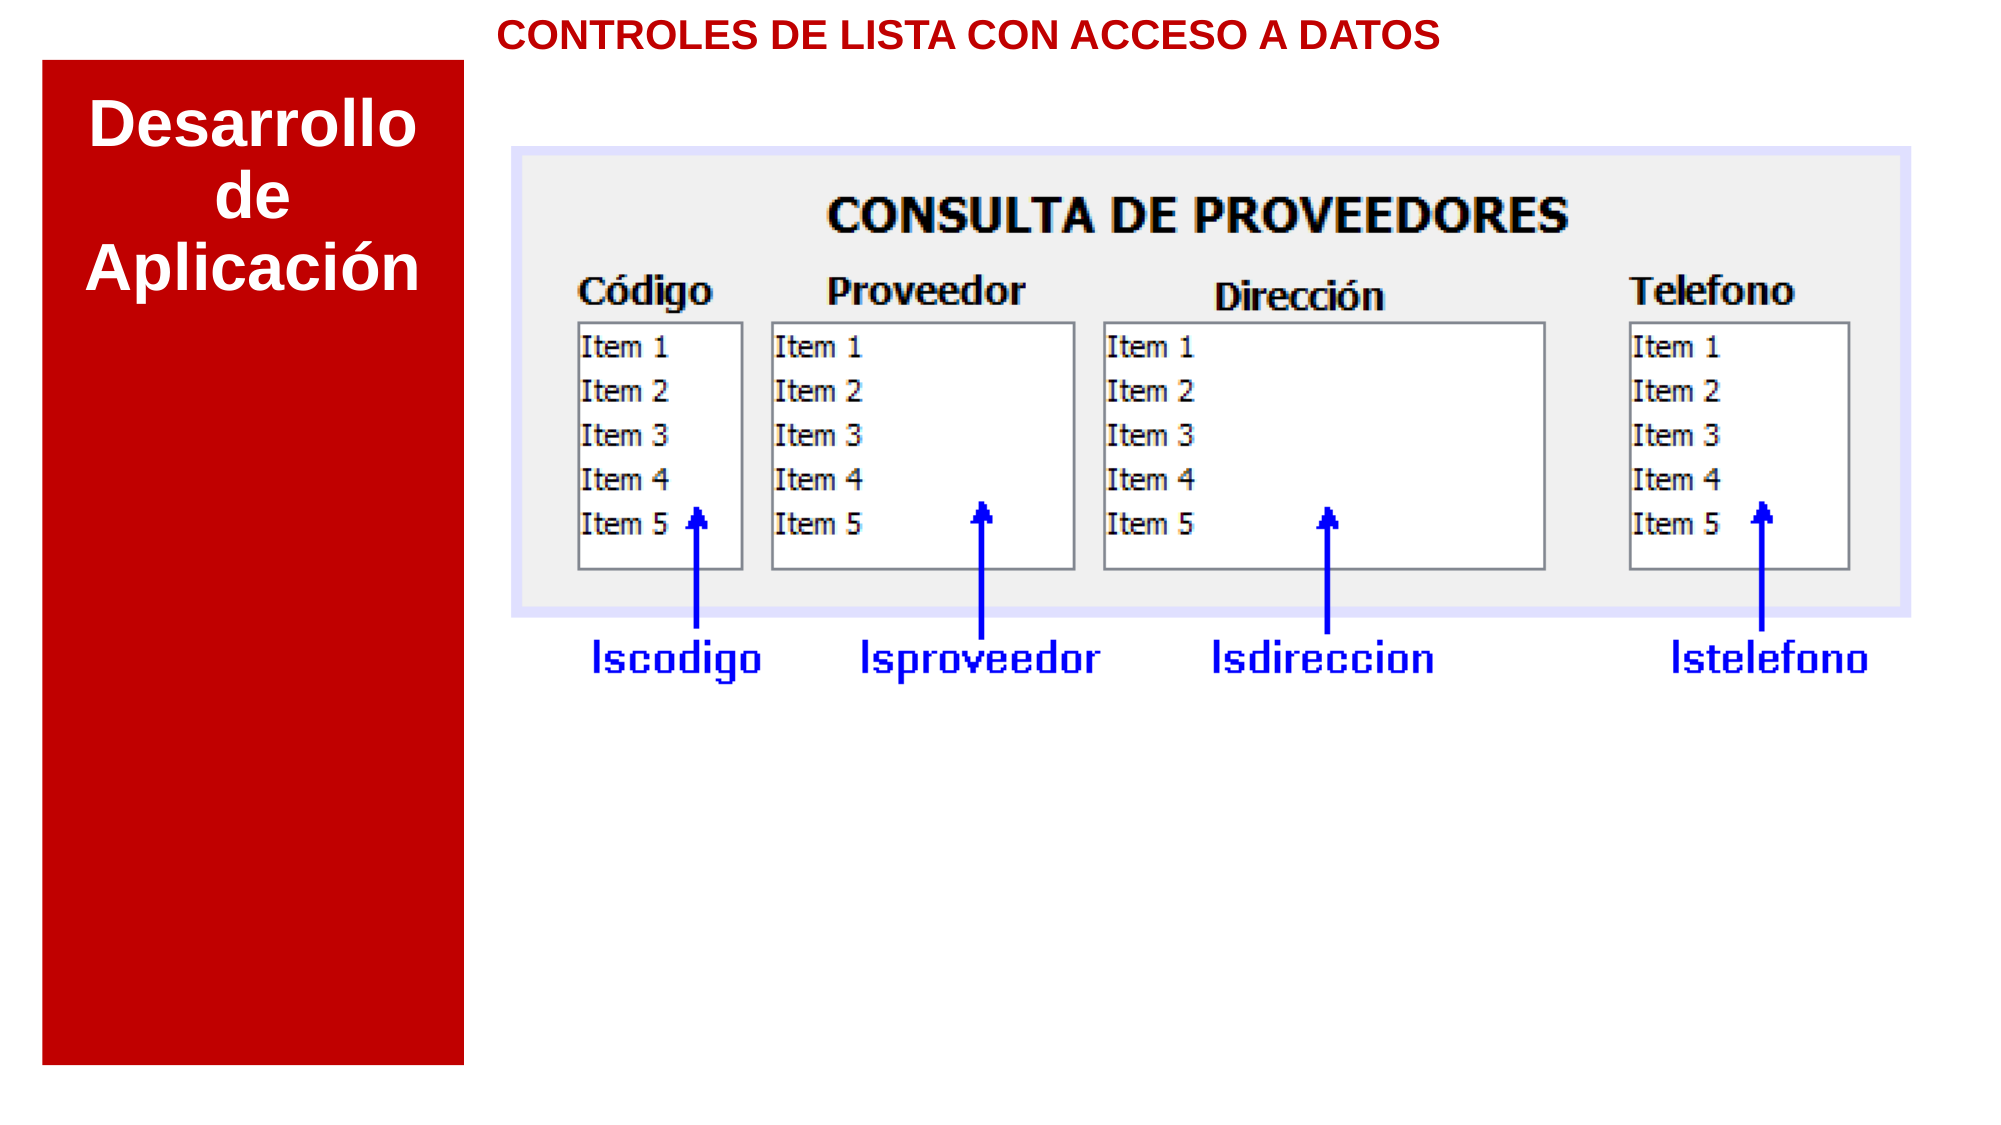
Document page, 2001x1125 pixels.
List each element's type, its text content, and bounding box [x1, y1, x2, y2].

title Desarrollo de Aplicación [42, 59, 464, 1066]
picture [510, 145, 1913, 726]
text_box CONTROLES DE LISTA CON ACCESO A DATOS [481, 0, 1492, 65]
